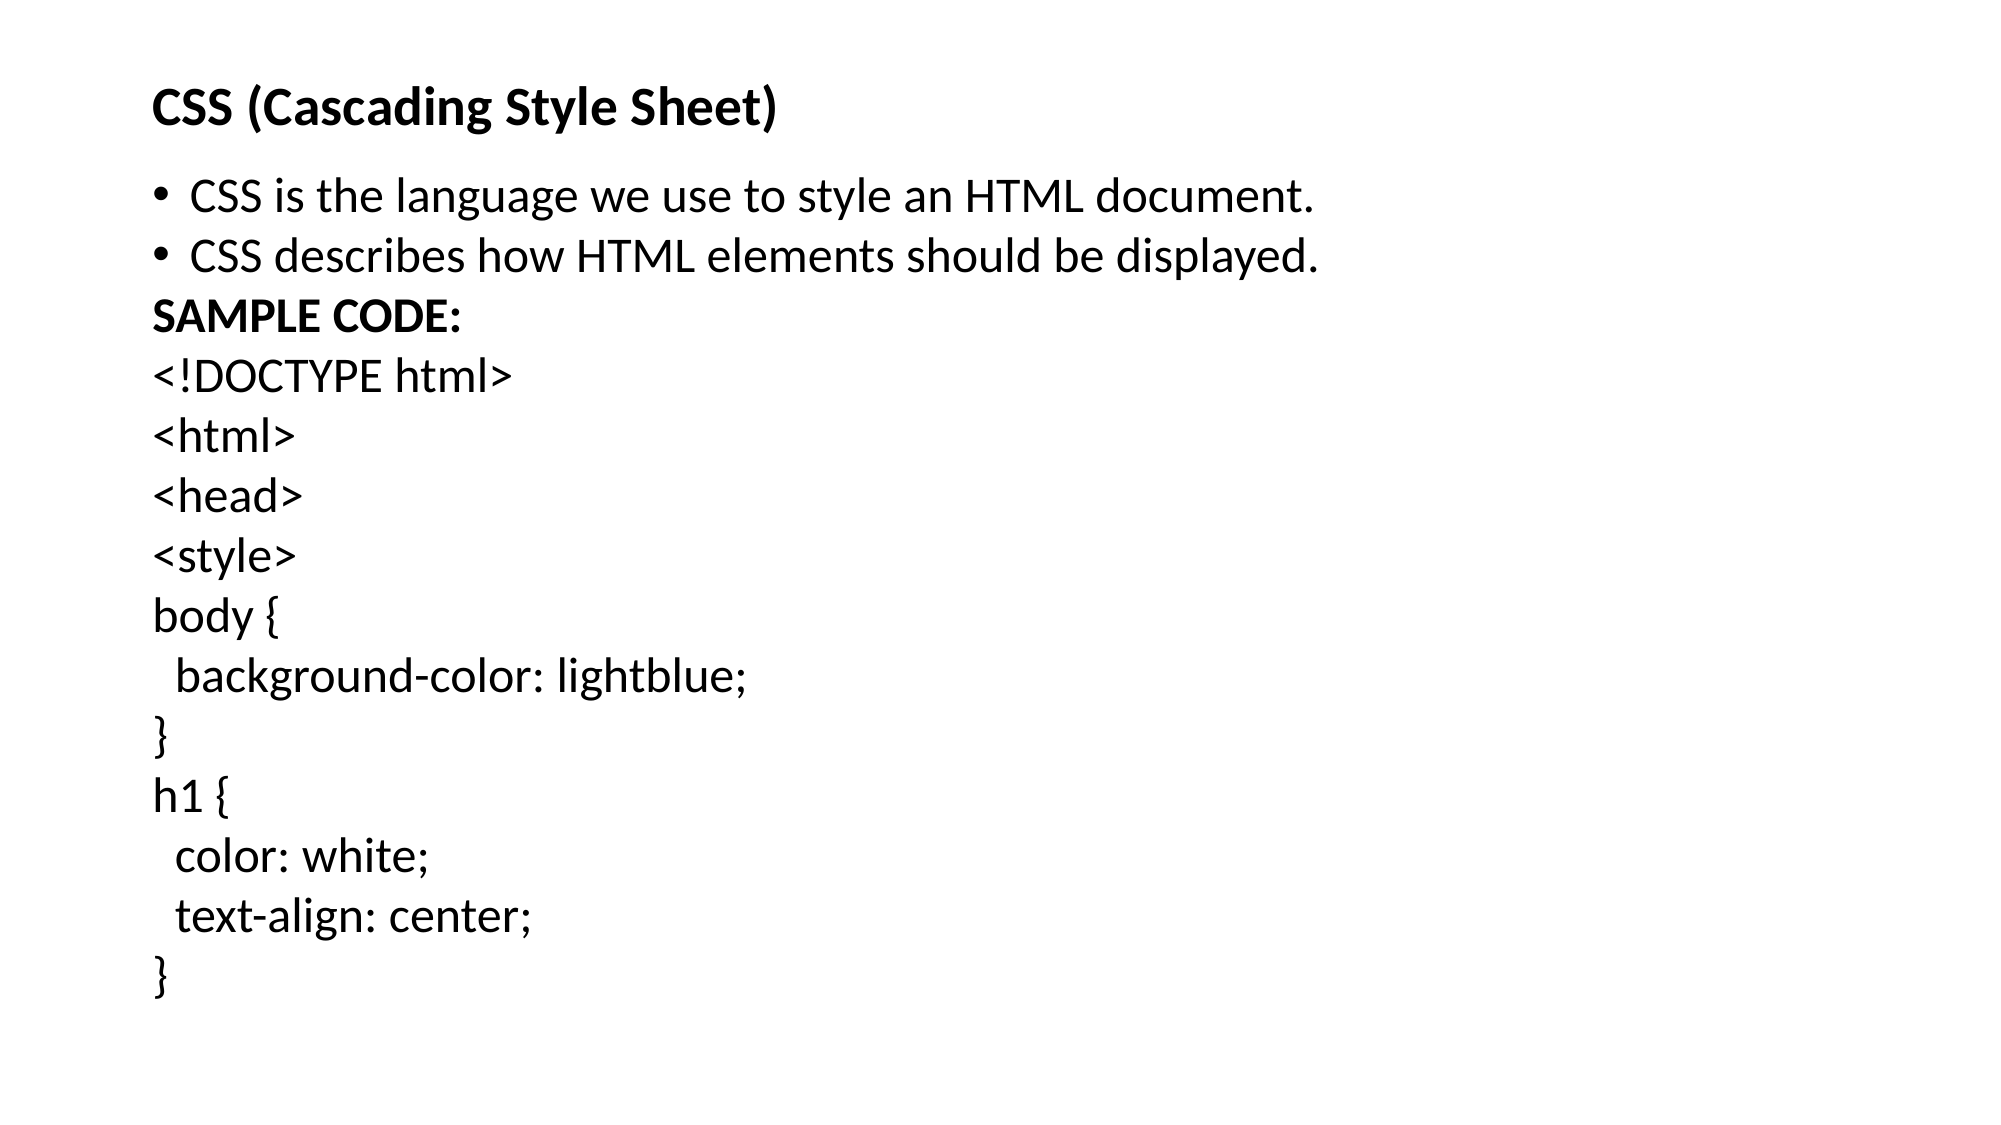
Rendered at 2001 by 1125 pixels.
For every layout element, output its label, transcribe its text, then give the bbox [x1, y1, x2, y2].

title CSS (Cascading Style Sheet) [137, 59, 1863, 155]
list CSS is the language we use to style an HTML document. CSS describes how HTML elements should be displayed. SAMPLE CODE: <!DOCTYPE html> <html> <head> <style> body { background-color: lightblue; } h1 { color: white; text-align: center; } [137, 155, 1863, 1014]
